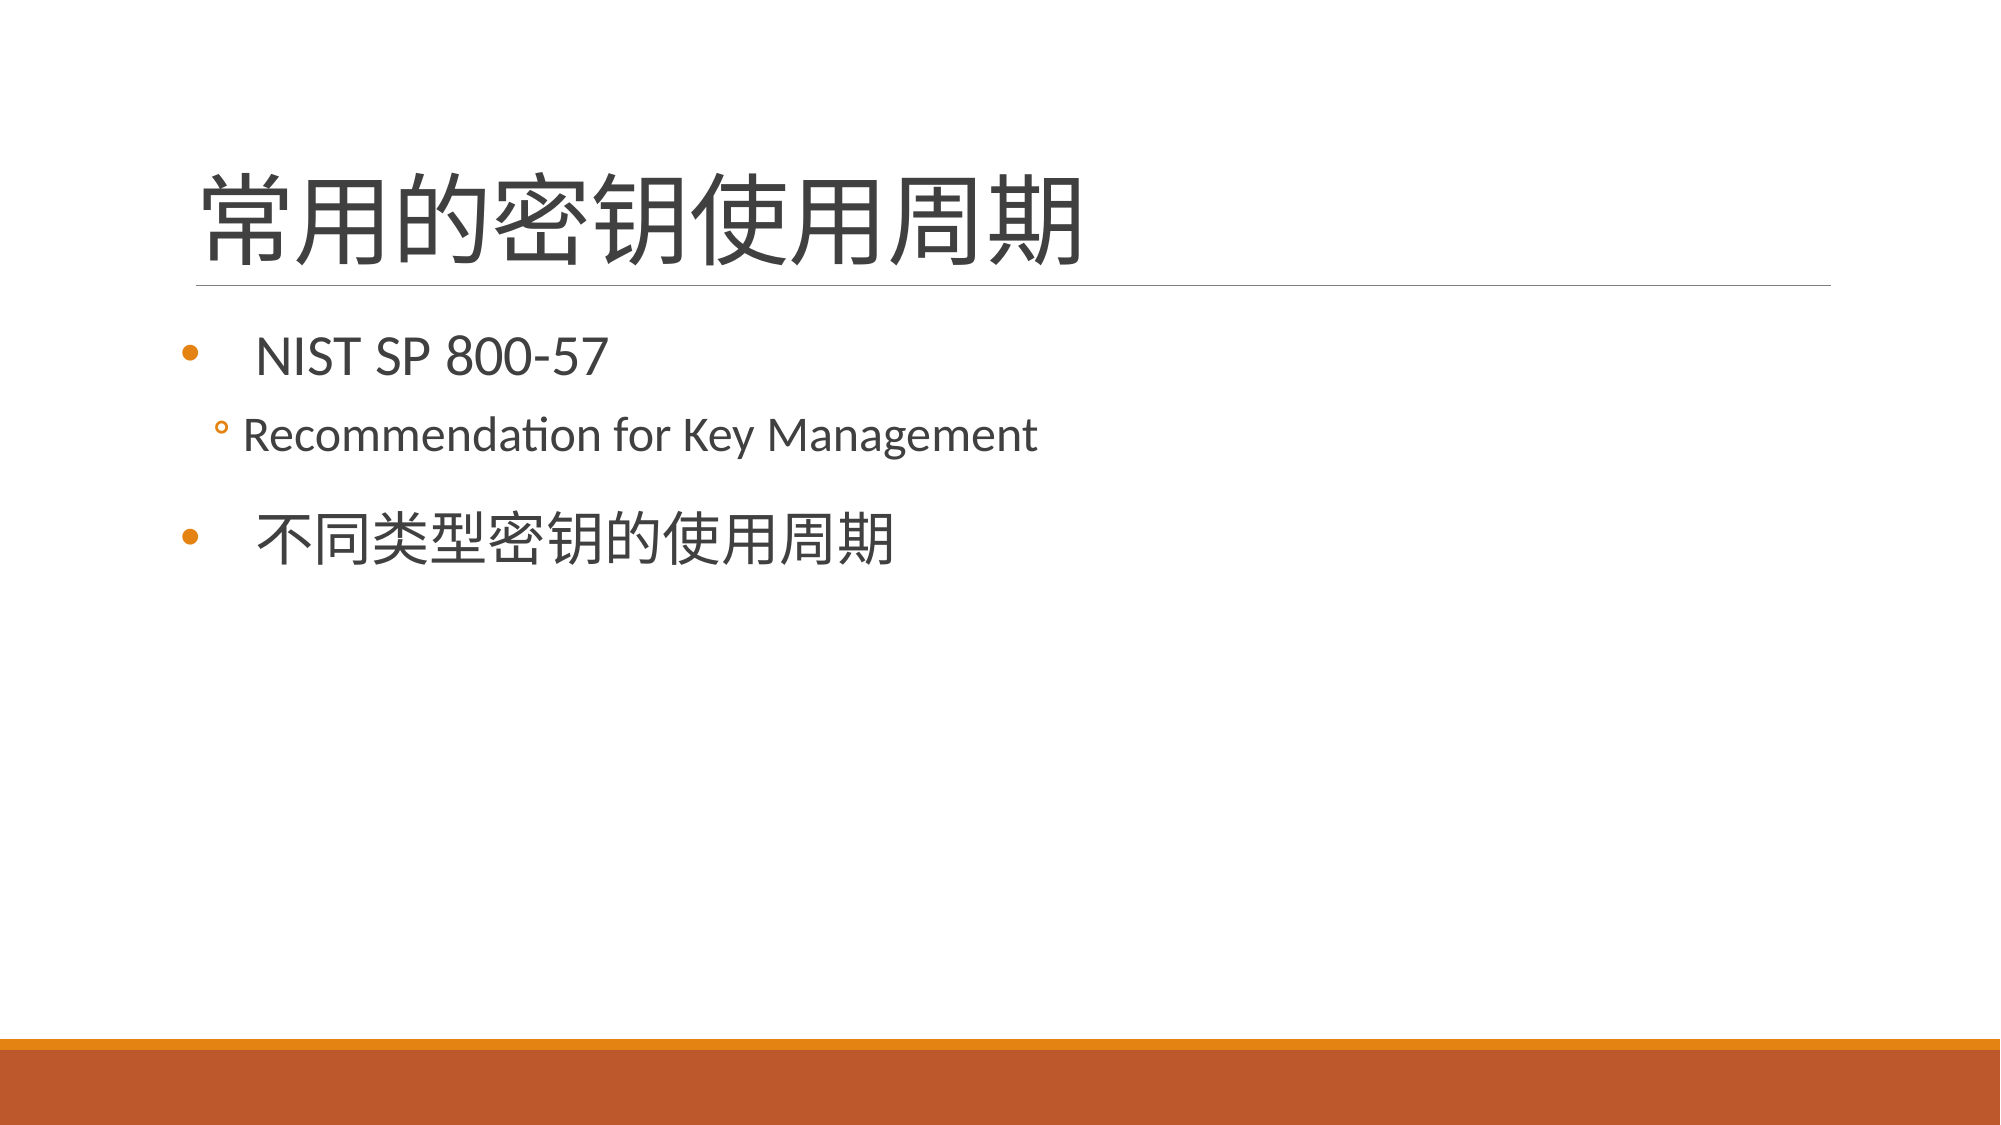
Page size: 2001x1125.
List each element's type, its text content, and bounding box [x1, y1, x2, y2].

title 常用的密钥使用周期 [180, 47, 1830, 285]
list NIST SP 800-57 Recommendation for Key Management 不同类型密钥的使用周期 [180, 302, 1830, 963]
